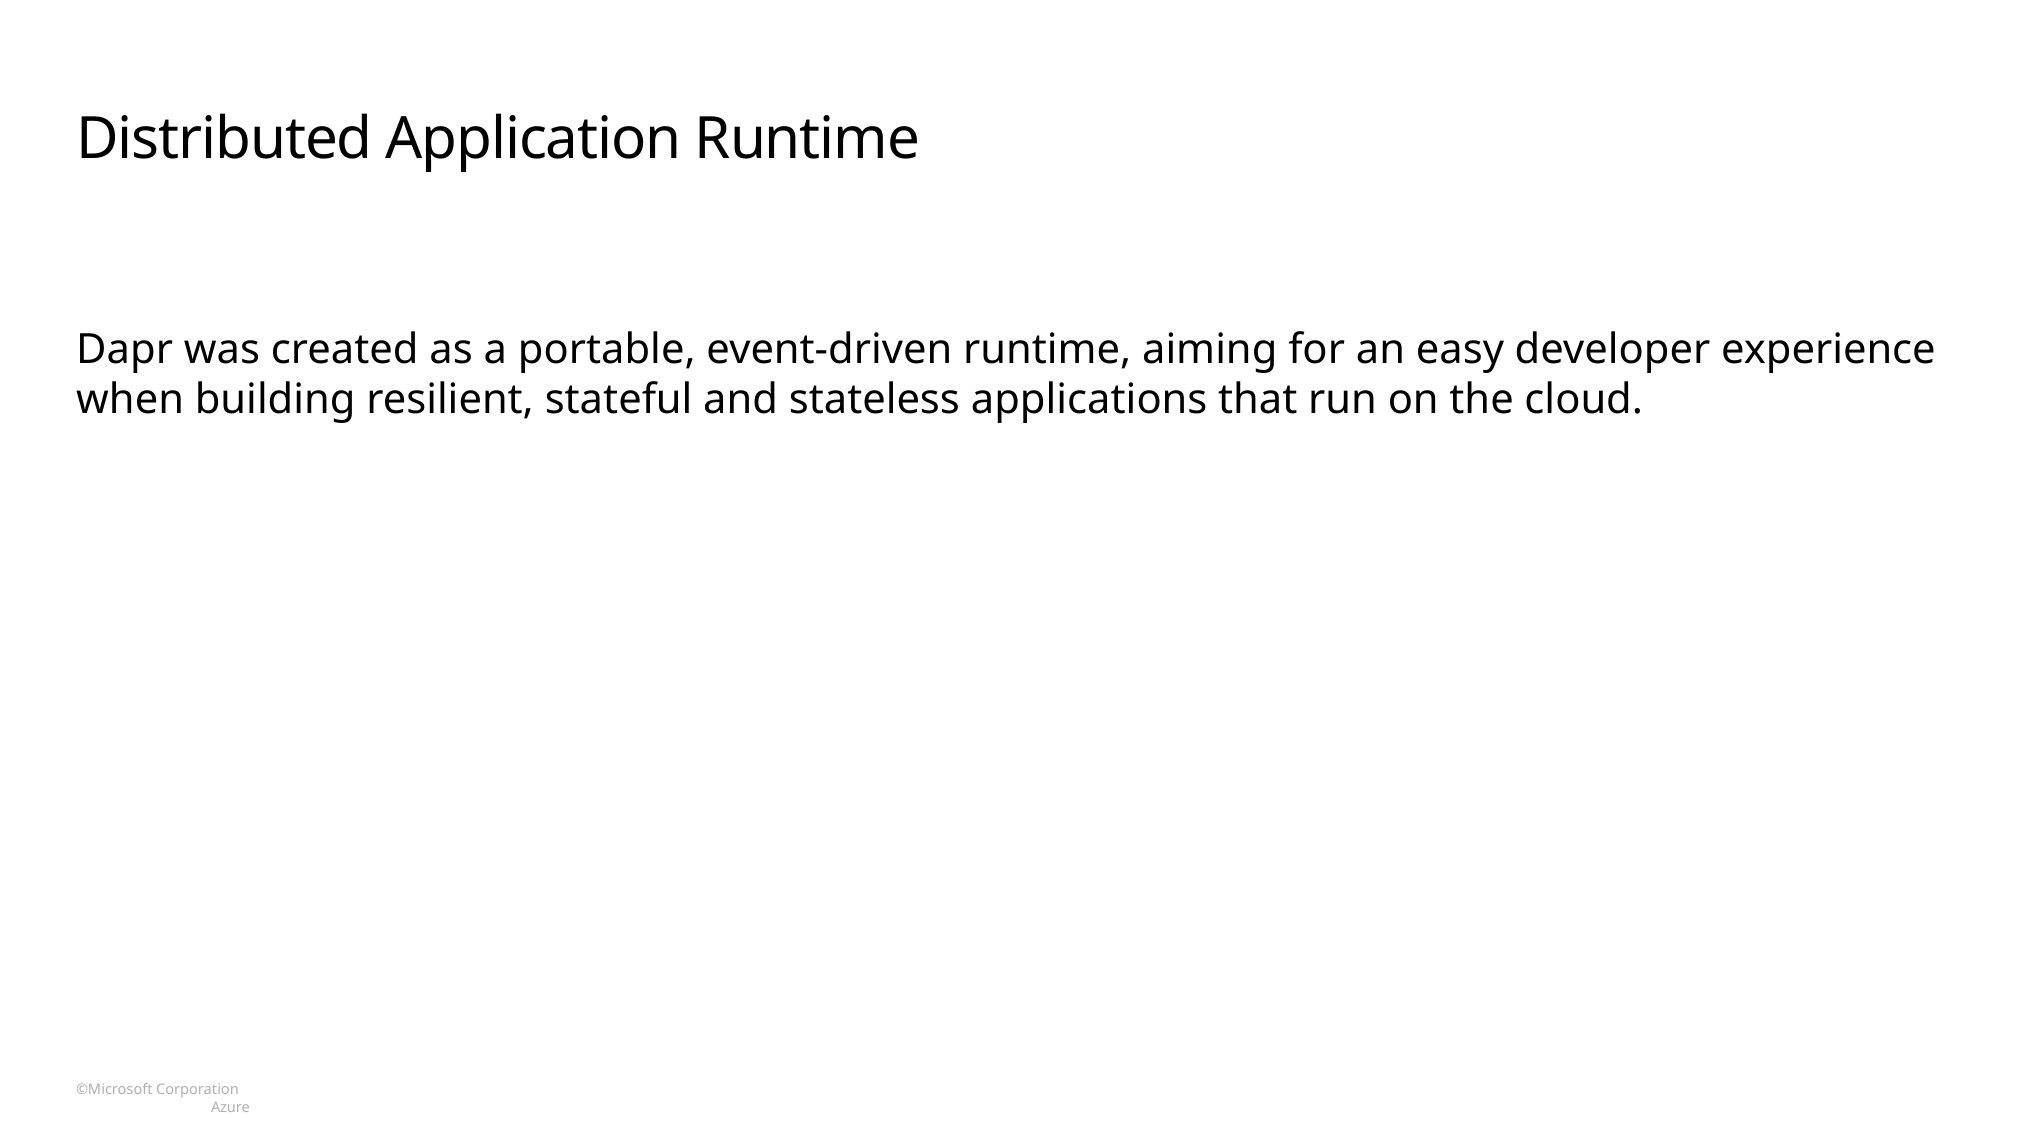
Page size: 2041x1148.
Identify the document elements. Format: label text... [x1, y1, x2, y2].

title Distributed Application Runtime [76, 103, 1969, 172]
list Dapr was created as a portable, event-driven runtime, aiming for an easy developer experience when building resilient, stateful and stateless applications that run on the cloud. [76, 321, 1969, 423]
